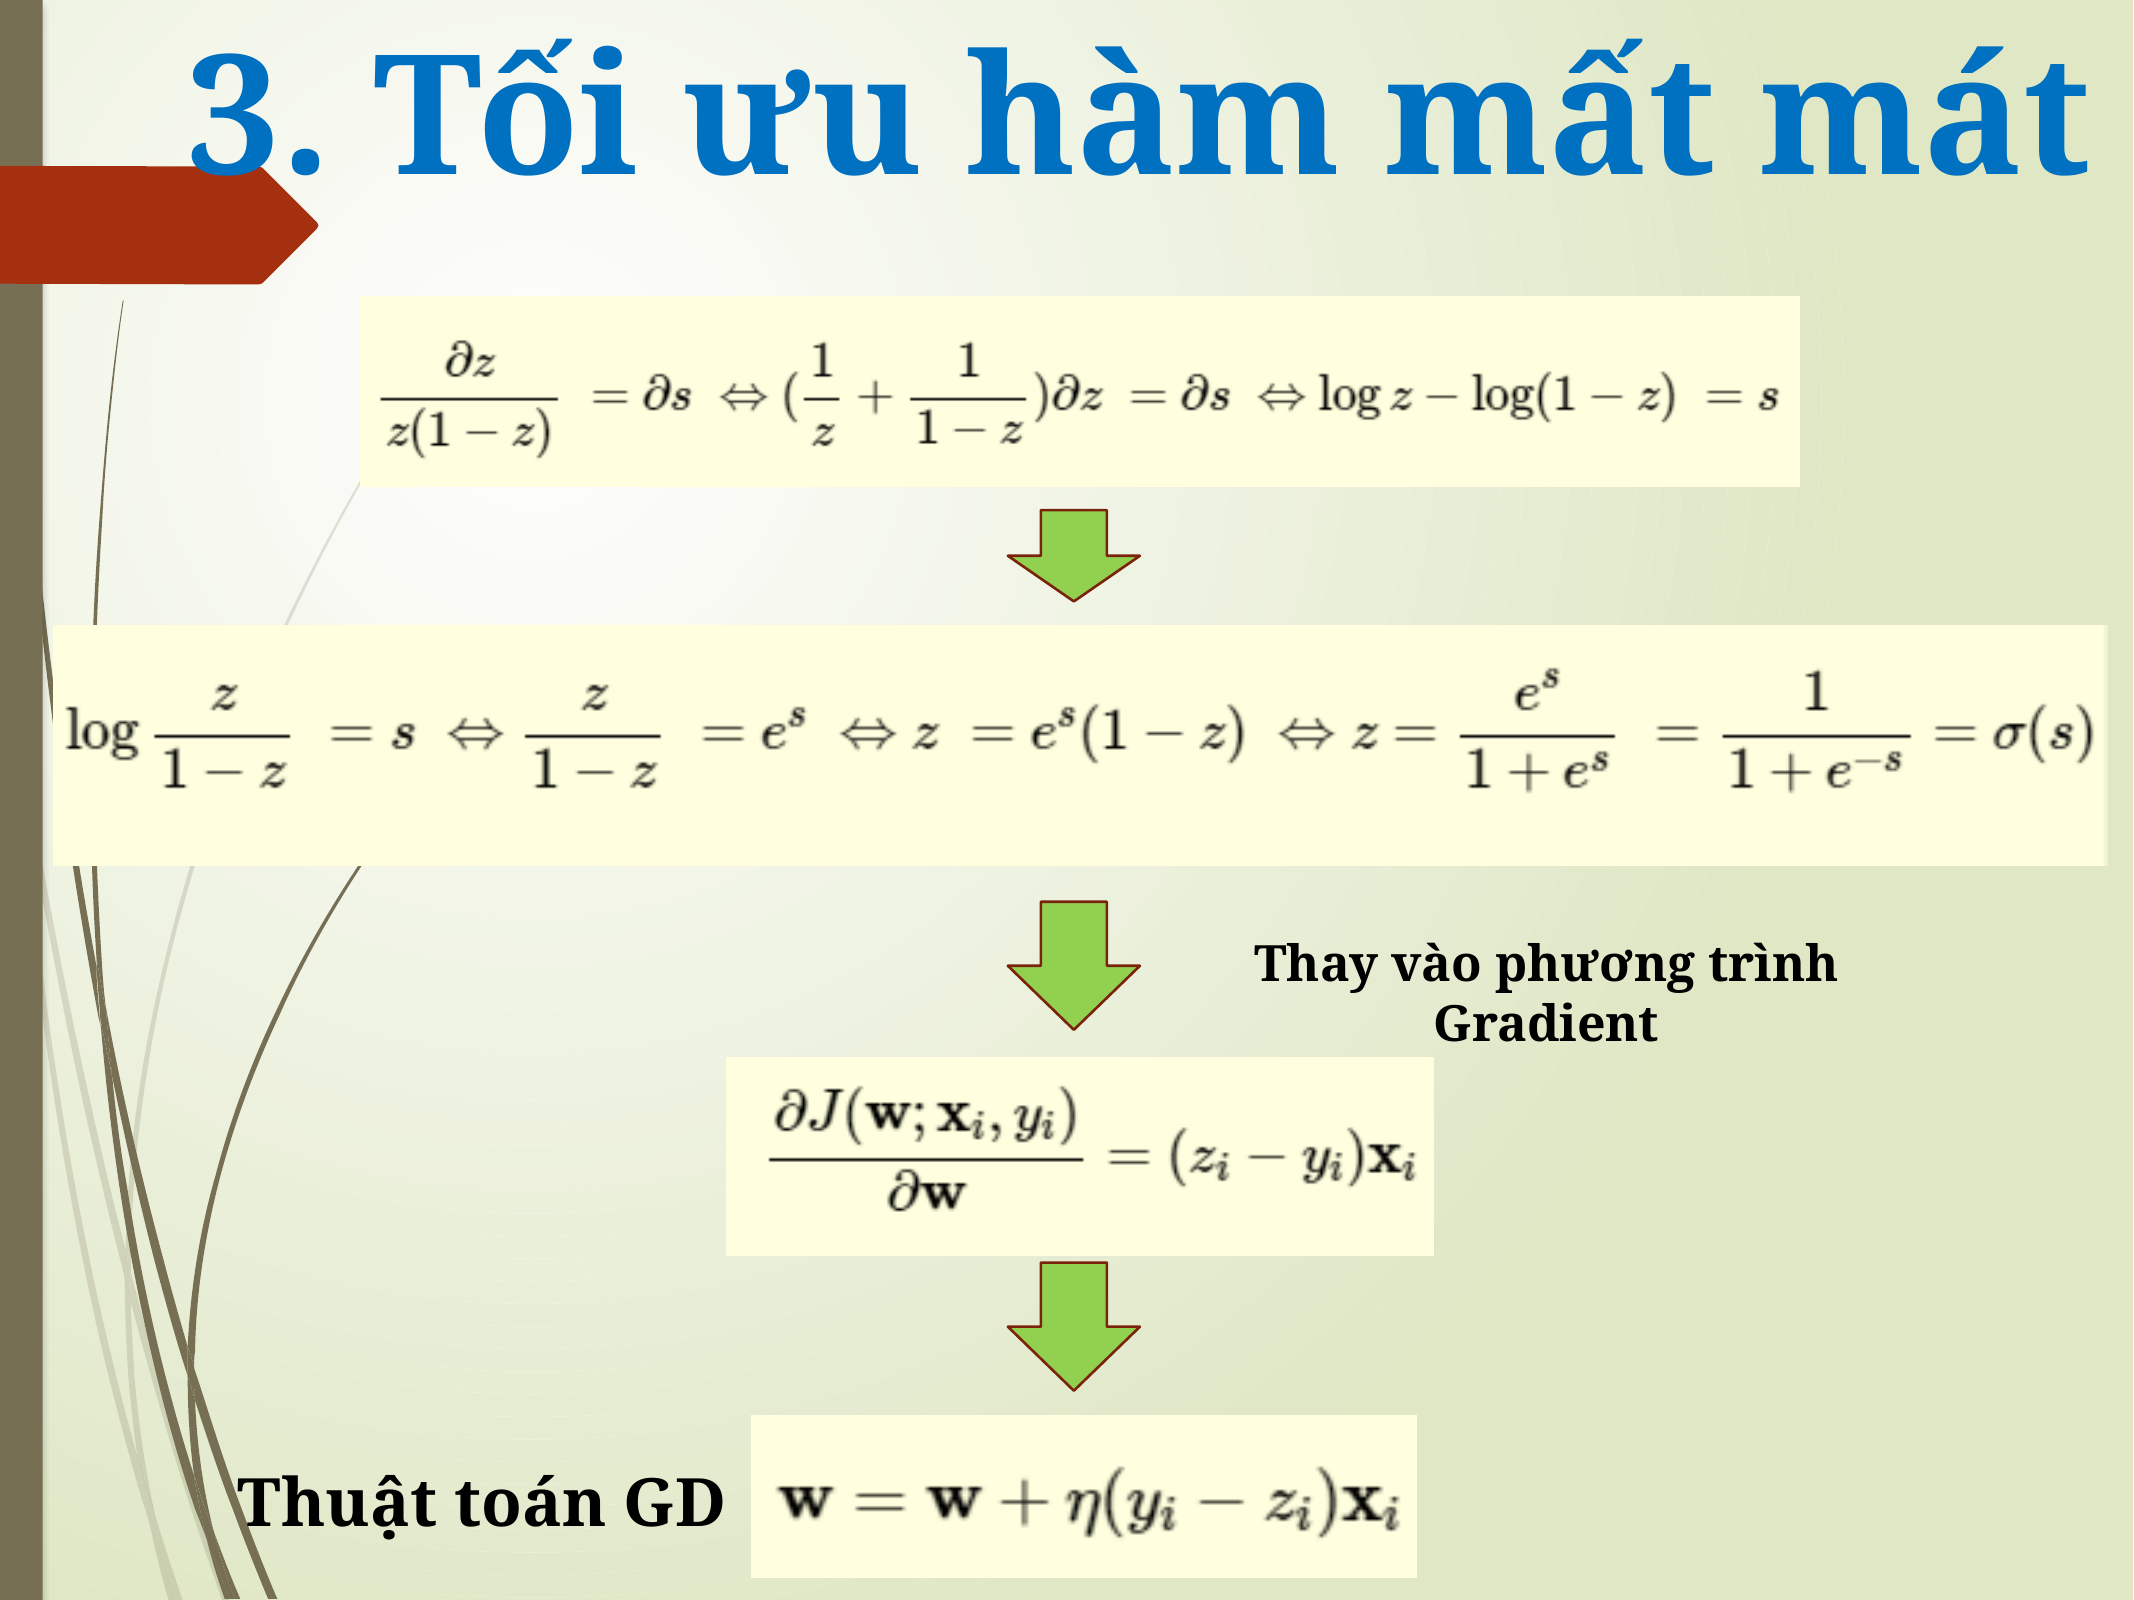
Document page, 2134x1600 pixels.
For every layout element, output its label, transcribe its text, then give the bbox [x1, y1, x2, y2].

text_box Thay vào phương trình Gradient [1139, 923, 1953, 1059]
text_box Thuật toán GD [213, 1452, 746, 1548]
picture [726, 1057, 1435, 1256]
text_box 3. Tối ưu hàm mất mát [130, 0, 2134, 220]
picture [750, 1415, 1417, 1578]
text_box [1006, 1263, 1142, 1392]
text_box [1006, 508, 1142, 603]
picture [360, 296, 1801, 487]
text_box [1006, 900, 1139, 1031]
picture [52, 625, 2108, 867]
